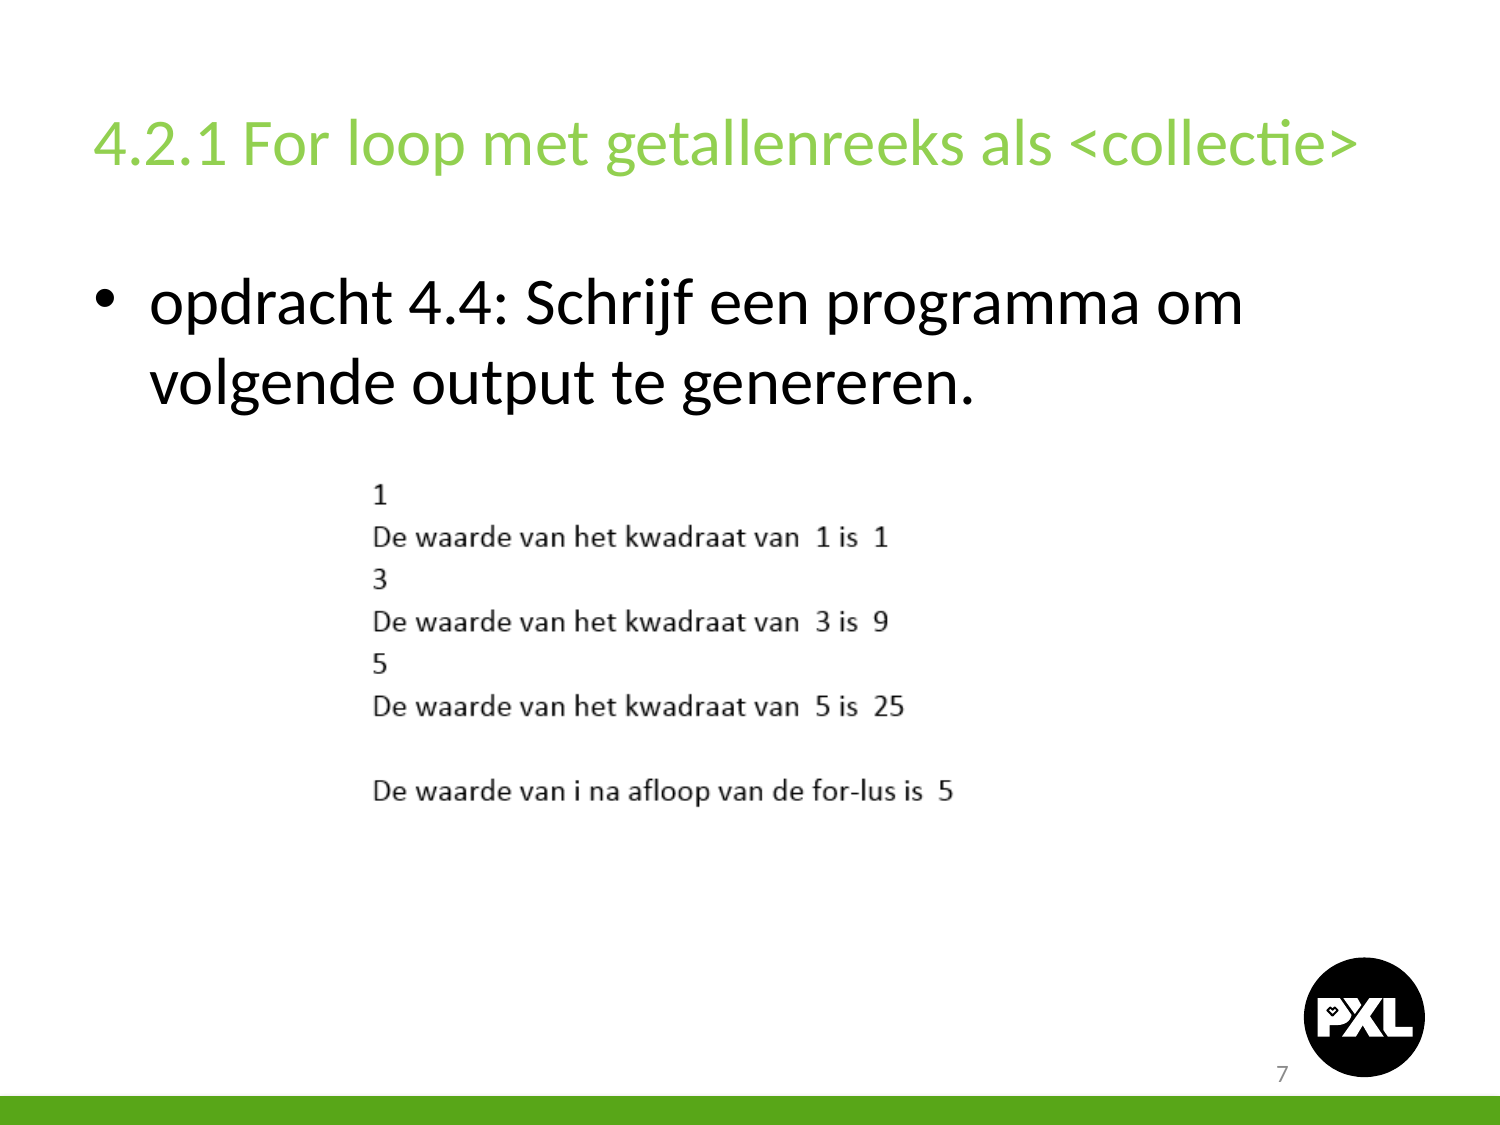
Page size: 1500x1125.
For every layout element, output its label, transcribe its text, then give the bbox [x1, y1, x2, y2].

slide_number 7 [1074, 1042, 1304, 1103]
list opdracht 4.4: Schrijf een programma om volgende output te genereren. [78, 249, 1425, 1005]
text_box 4.2.1 For loop met getallenreeks als <collectie> [78, 91, 1425, 249]
picture [363, 475, 972, 815]
